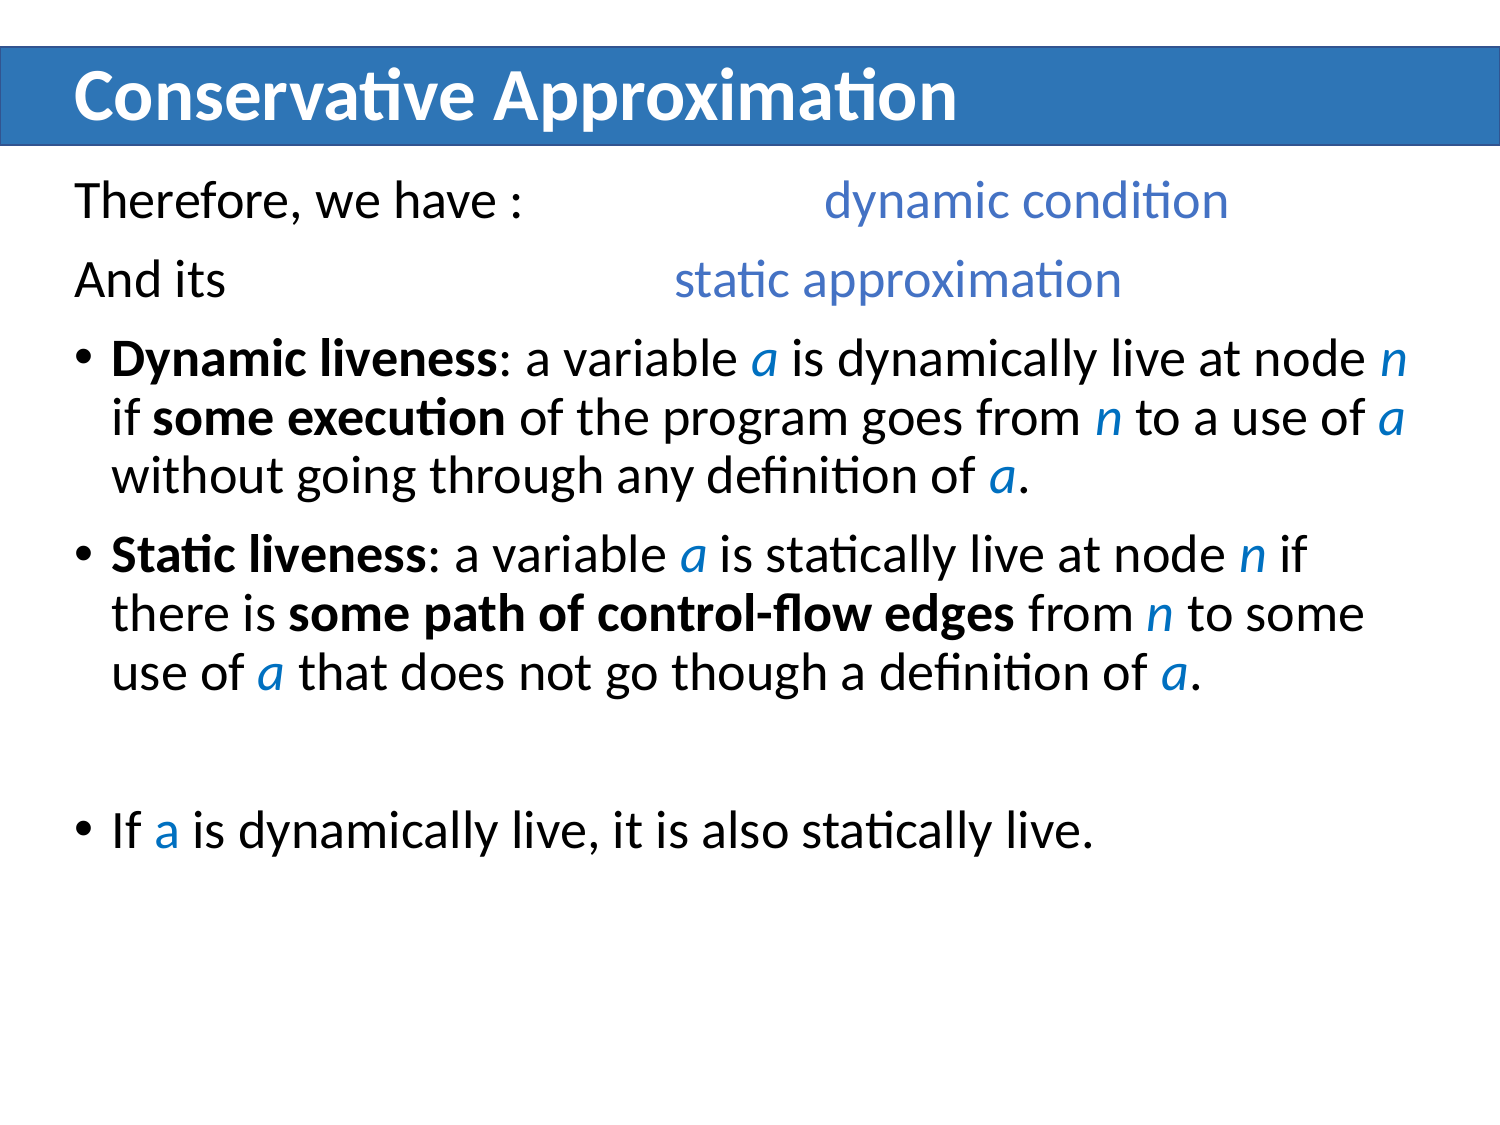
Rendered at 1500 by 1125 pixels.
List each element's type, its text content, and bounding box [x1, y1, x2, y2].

title Conservative Approximation [59, 47, 1446, 146]
list Therefore, we have : dynamic condition And its static approximation Dynamic liveness: a variable a is dynamically live at node n if some execution of the program goes from n to a use of a without going through any definition of a. Static liveness: a variable a is statically live at node n if there is some path of control-flow edges from n to some use of a that does not go though a definition of a. If a is dynamically live, it is also statically live. [59, 163, 1446, 1014]
